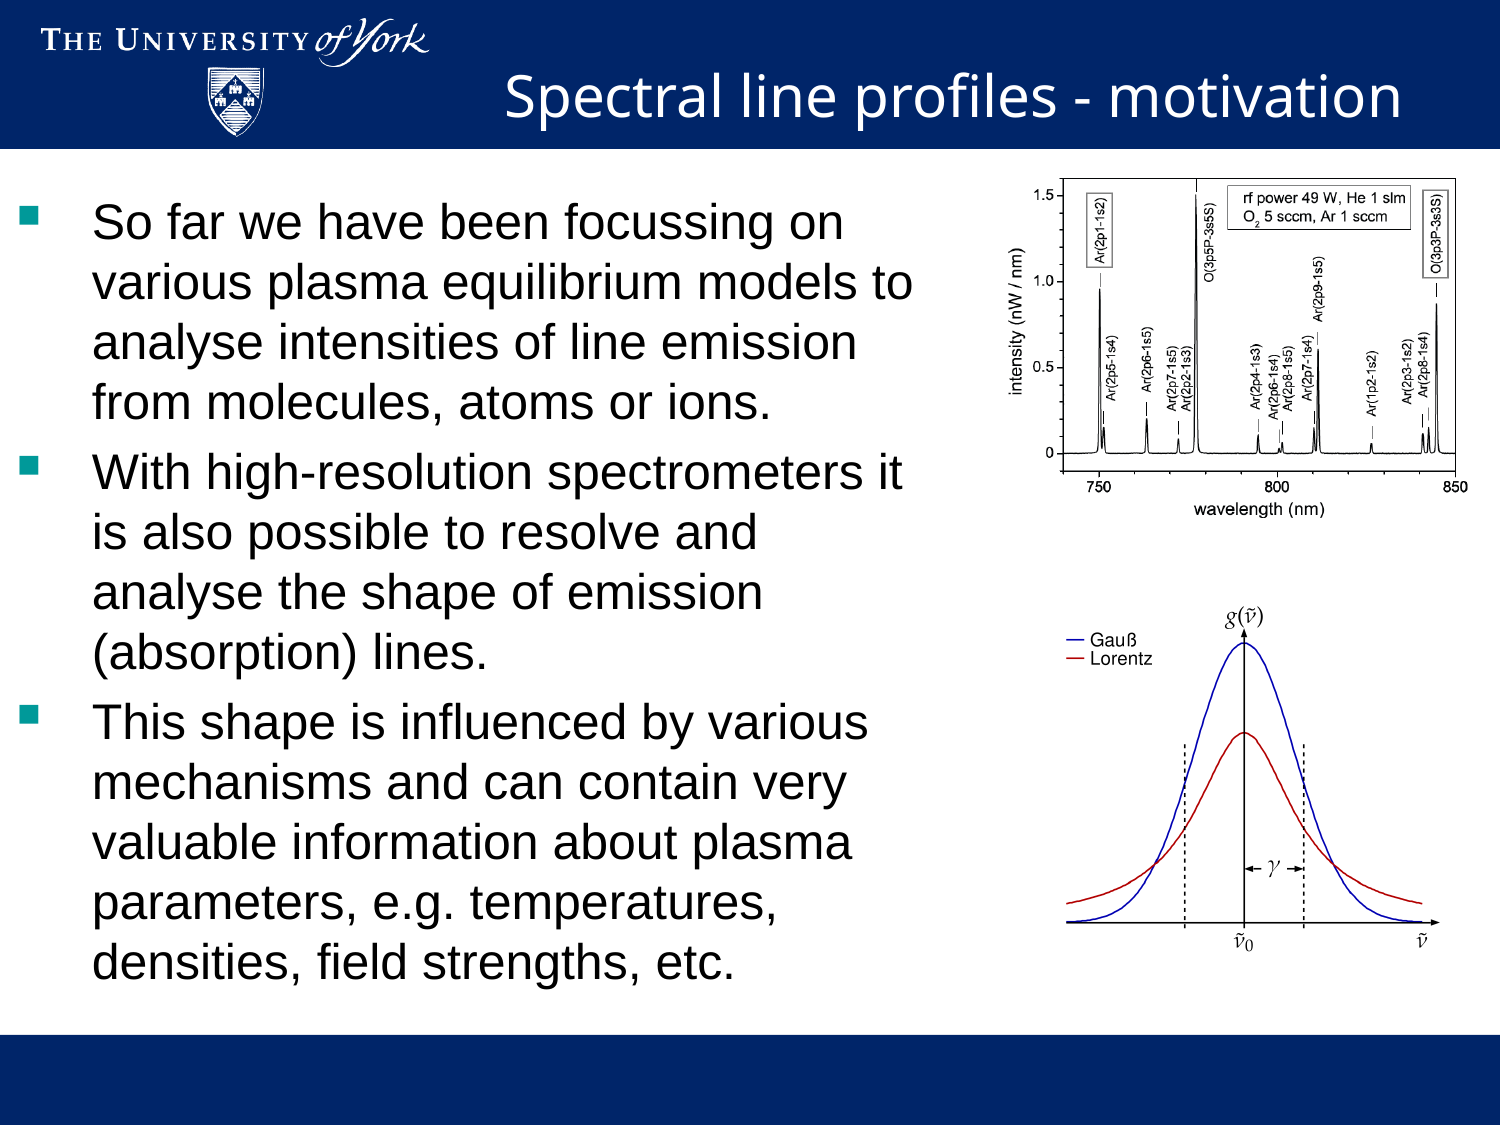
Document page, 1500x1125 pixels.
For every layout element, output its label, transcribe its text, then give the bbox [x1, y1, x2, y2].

text_box Spectral line profiles - motivation [236, 30, 1500, 271]
picture [991, 156, 1483, 528]
picture [41, 18, 430, 138]
picture [1058, 599, 1448, 953]
text_box So far we have been focussing on various plasma equilibrium models to analyse intensities of line emission from molecules, atoms or ions. With high-resolution spectrometers it is also possible to resolve and analyse the shape of emission (absorption) lines. This shape is influenced by various mechanisms and can contain very valuable information about plasma parameters, e.g. temperatures, densities, field strengths, etc. [0, 181, 951, 1067]
